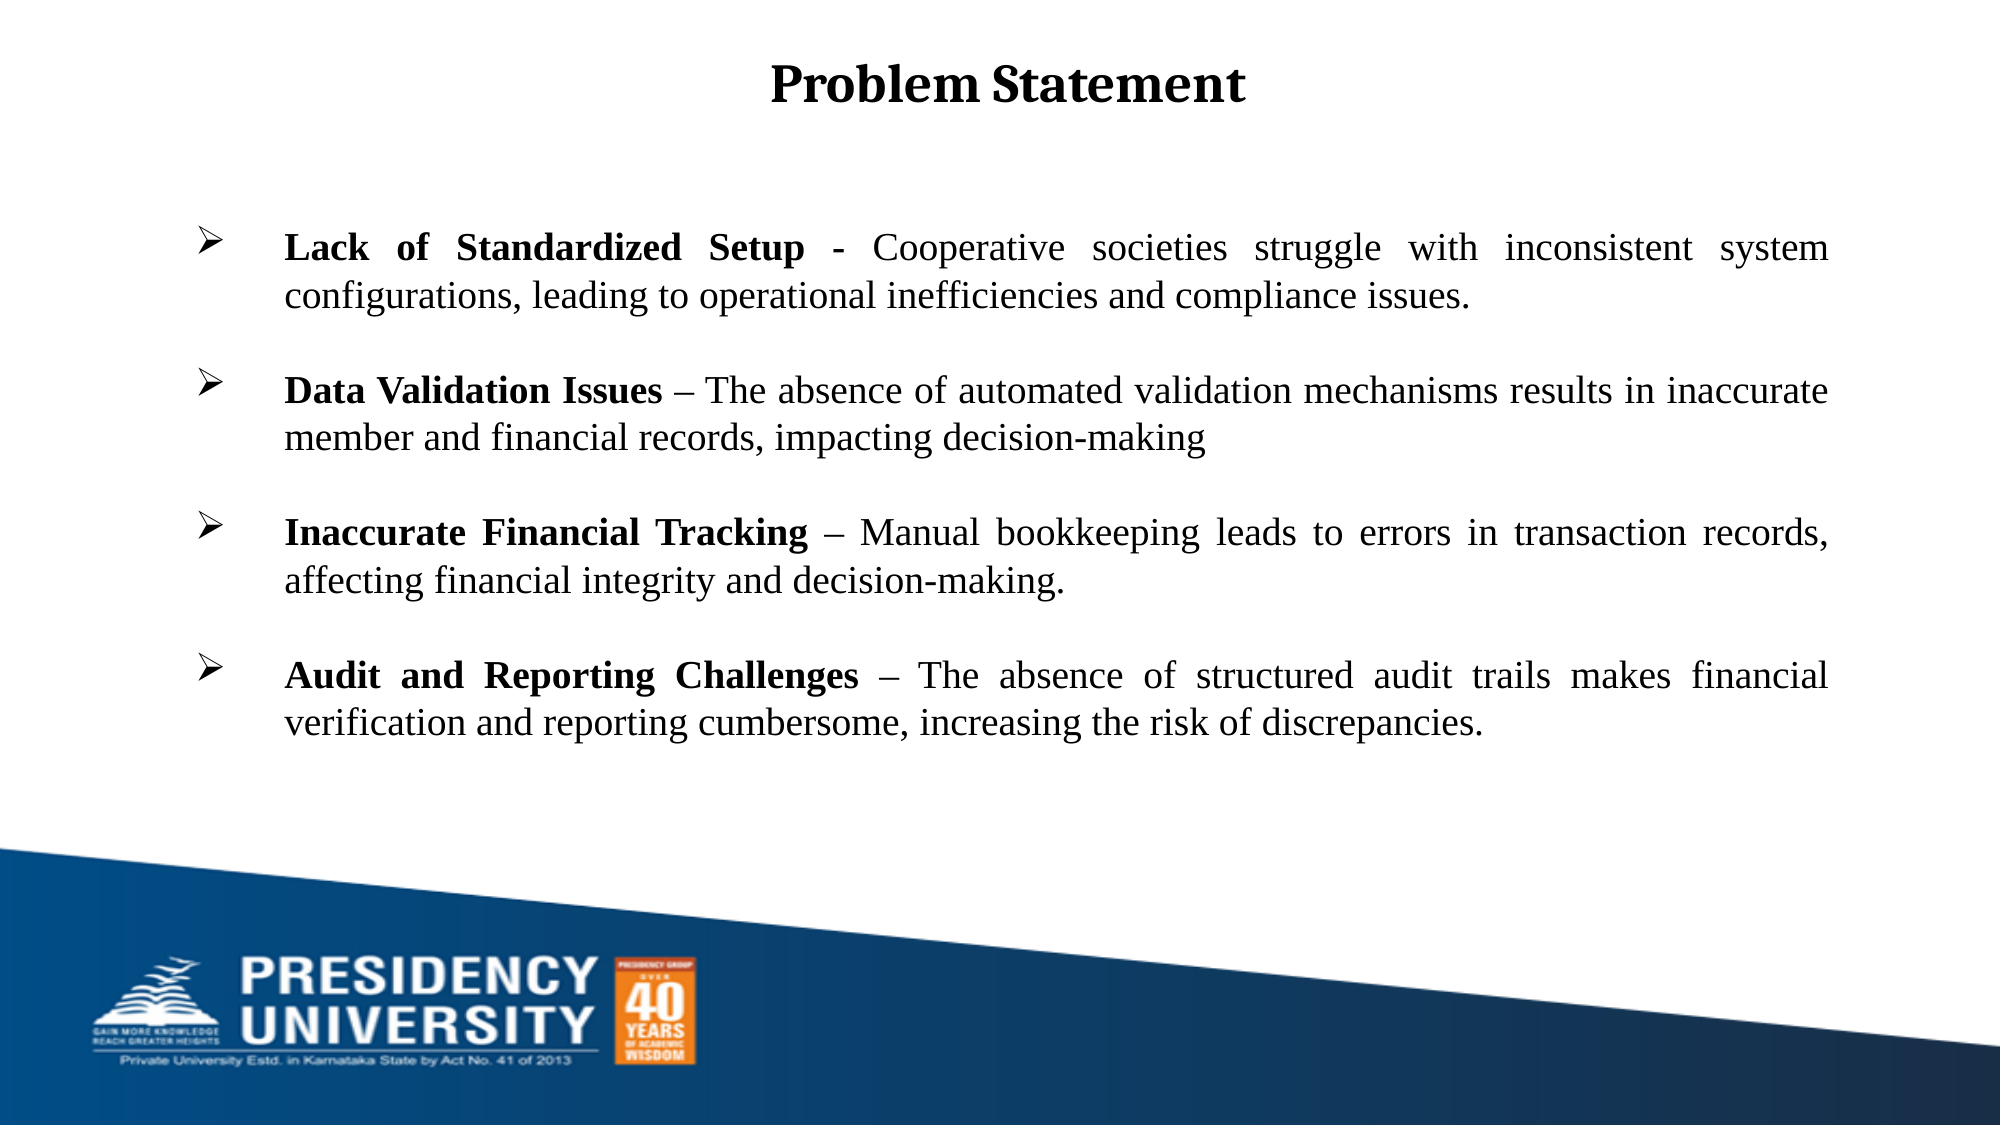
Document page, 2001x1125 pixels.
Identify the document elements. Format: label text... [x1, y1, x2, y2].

title Problem Statement [133, 45, 1884, 125]
picture [0, 845, 2000, 1125]
text_box Lack of Standardized Setup - Cooperative societies struggle with inconsistent system configurations, leading to operational inefficiencies and compliance issues. Data Validation Issues – The absence of automated validation mechanisms results in inaccurate member and financial records, impacting decision-making Inaccurate Financial Tracking – Manual bookkeeping leads to errors in transaction records, affecting financial integrity and decision-making. Audit and Reporting Challenges – The absence of structured audit trails makes financial verification and reporting cumbersome, increasing the risk of discrepancies. [180, 213, 1846, 752]
